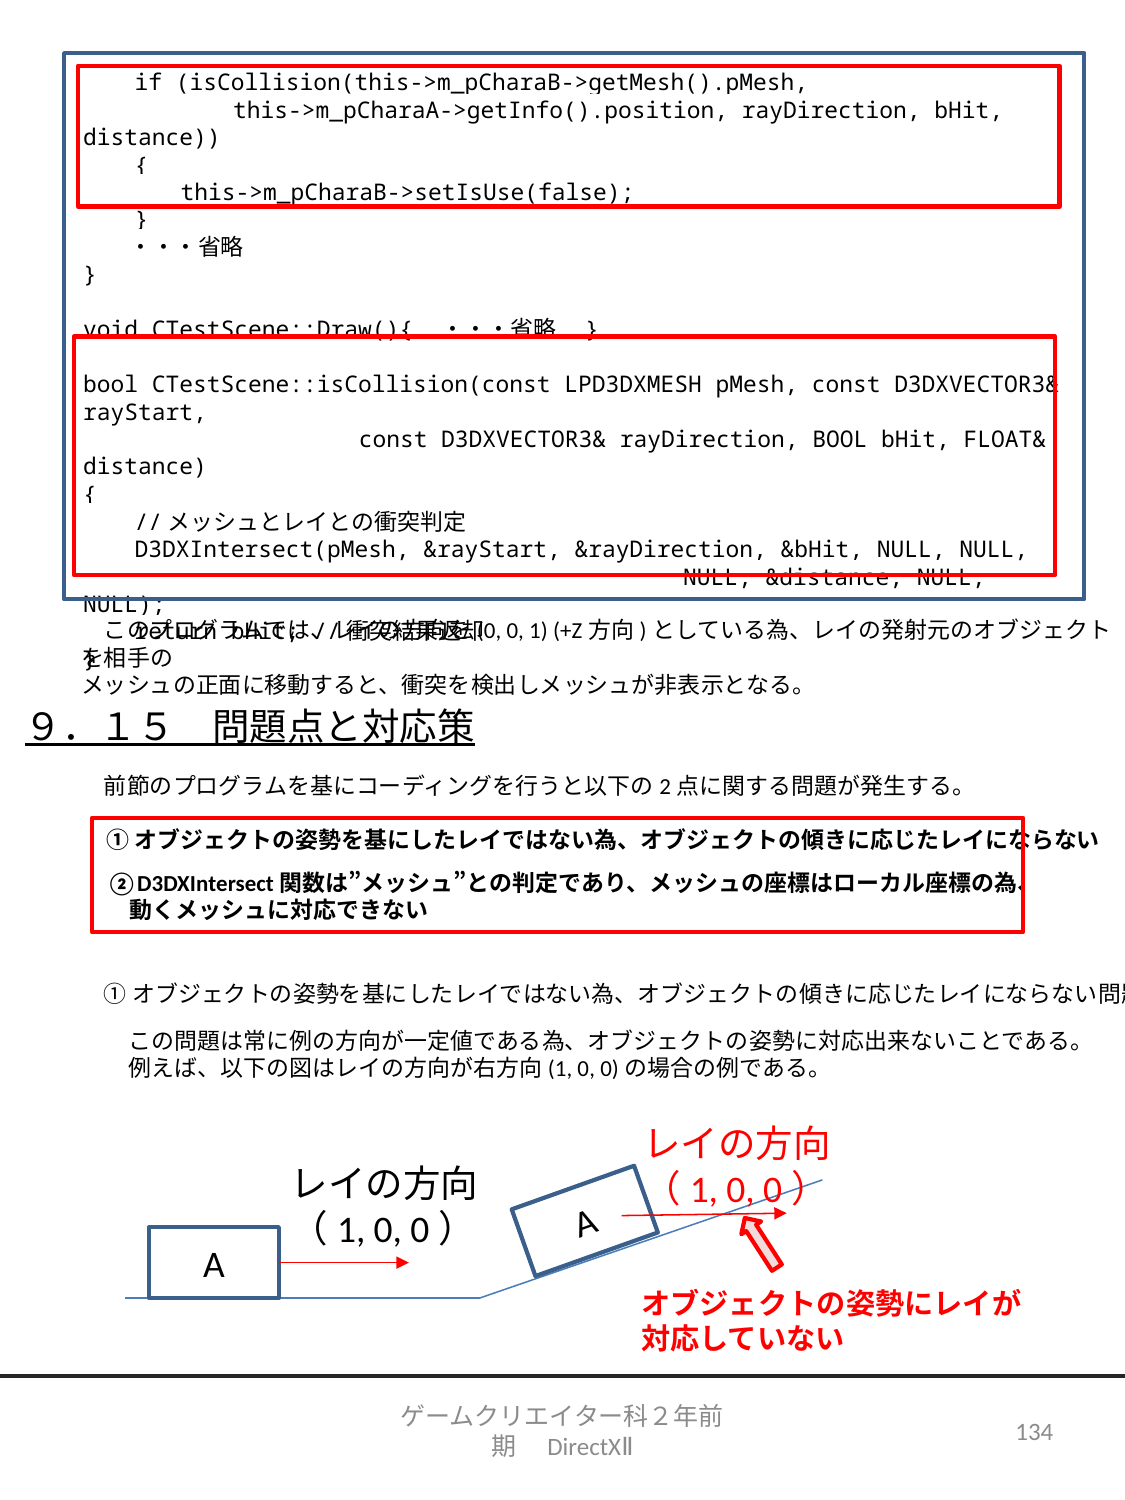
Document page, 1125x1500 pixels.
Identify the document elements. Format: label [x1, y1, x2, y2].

text_box [113, 1018, 1125, 1089]
text_box [90, 816, 1125, 934]
text_box [66, 764, 1125, 807]
slide_number [806, 1390, 1069, 1471]
text_box [88, 971, 1125, 1014]
footer [384, 1390, 741, 1471]
text_box [10, 51, 1125, 756]
text_box [125, 1113, 1094, 1363]
